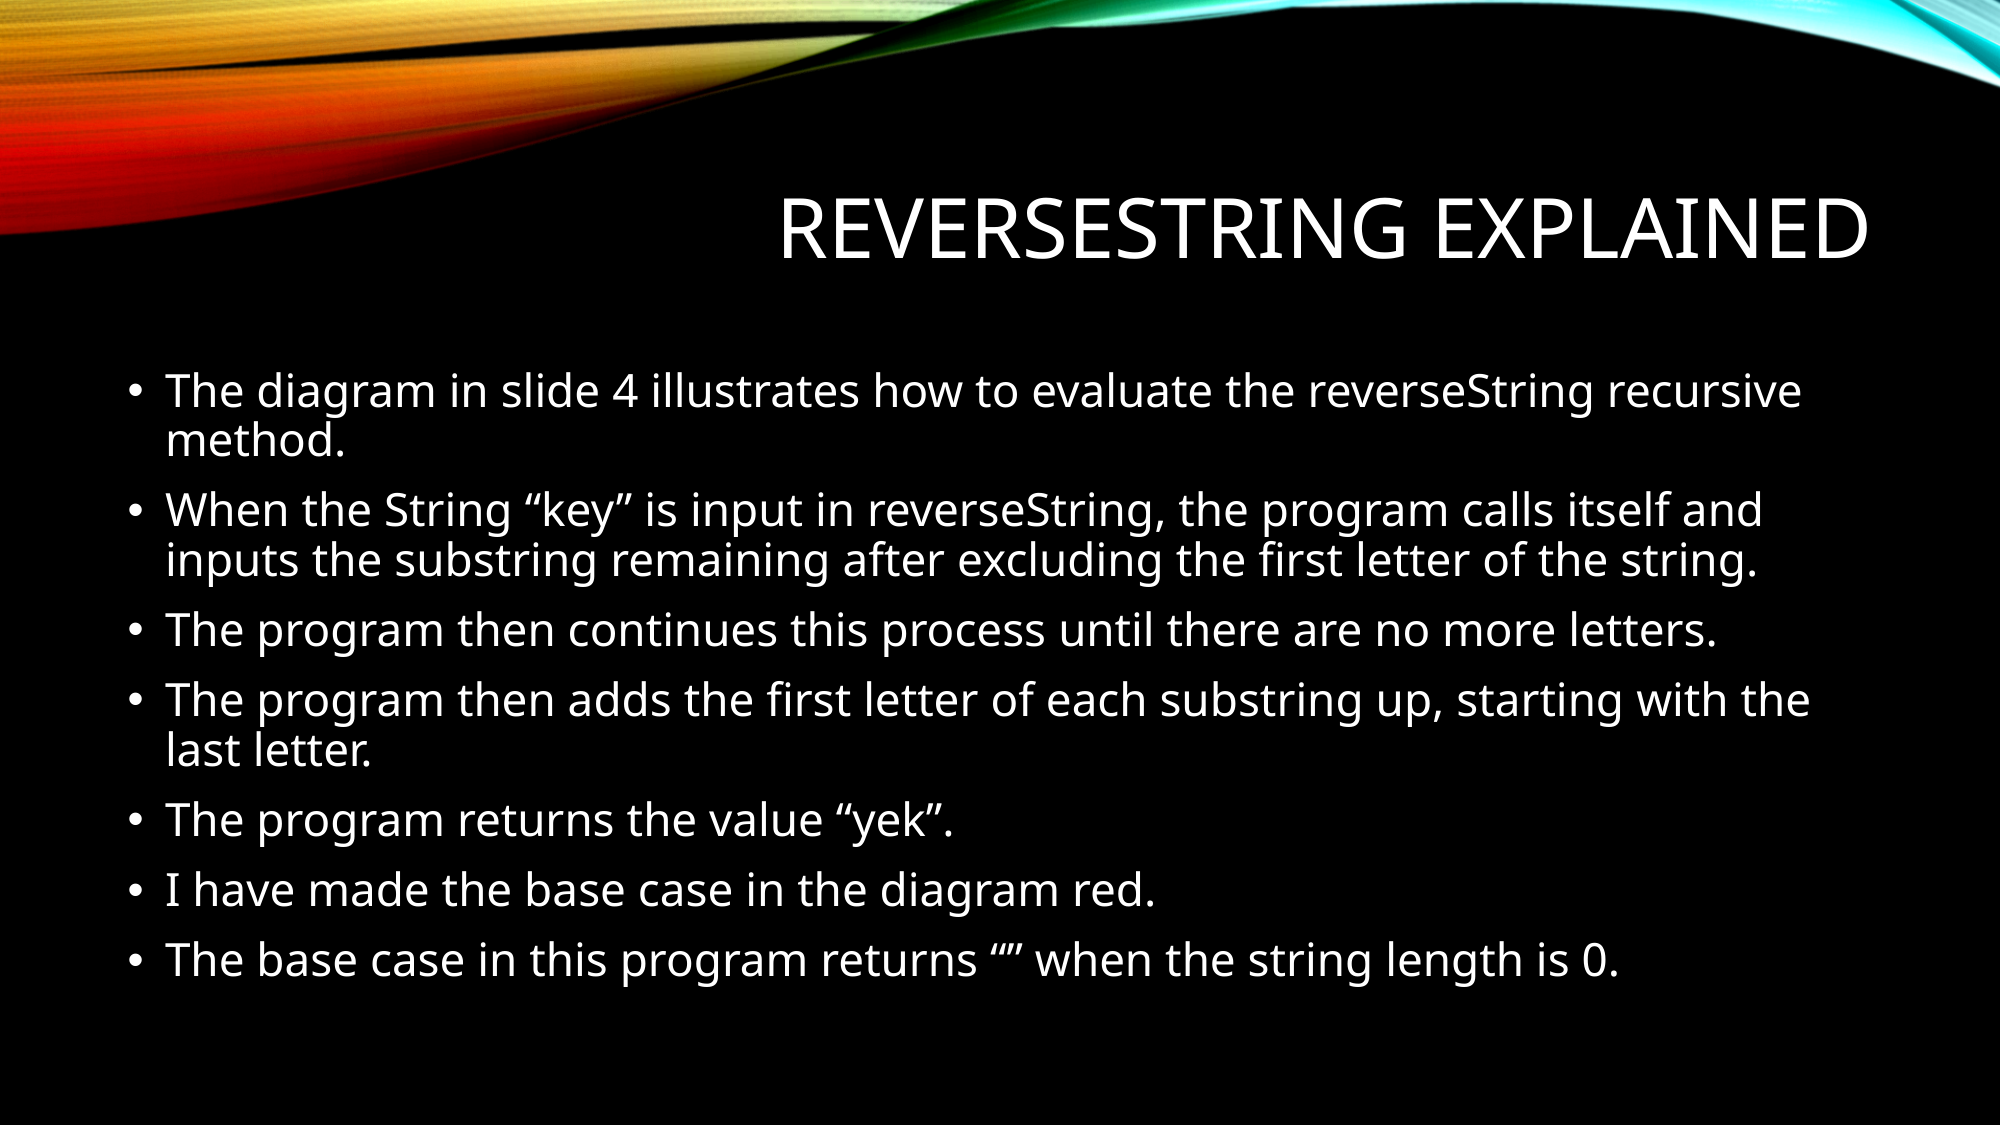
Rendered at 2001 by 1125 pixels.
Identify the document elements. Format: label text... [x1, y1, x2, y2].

picture [0, 0, 2000, 237]
title Reversestring explained [474, 125, 1888, 338]
list The diagram in slide 4 illustrates how to evaluate the reverseString recursive method. When the String “key” is input in reverseString, the program calls itself and inputs the substring remaining after excluding the first letter of the string. The program then continues this process until there are no more letters. The program then adds the first letter of each substring up, starting with the last letter. The program returns the value “yek”. I have made the base case in the diagram red. The base case in this program returns “” when the string length is 0. [112, 360, 1888, 1021]
